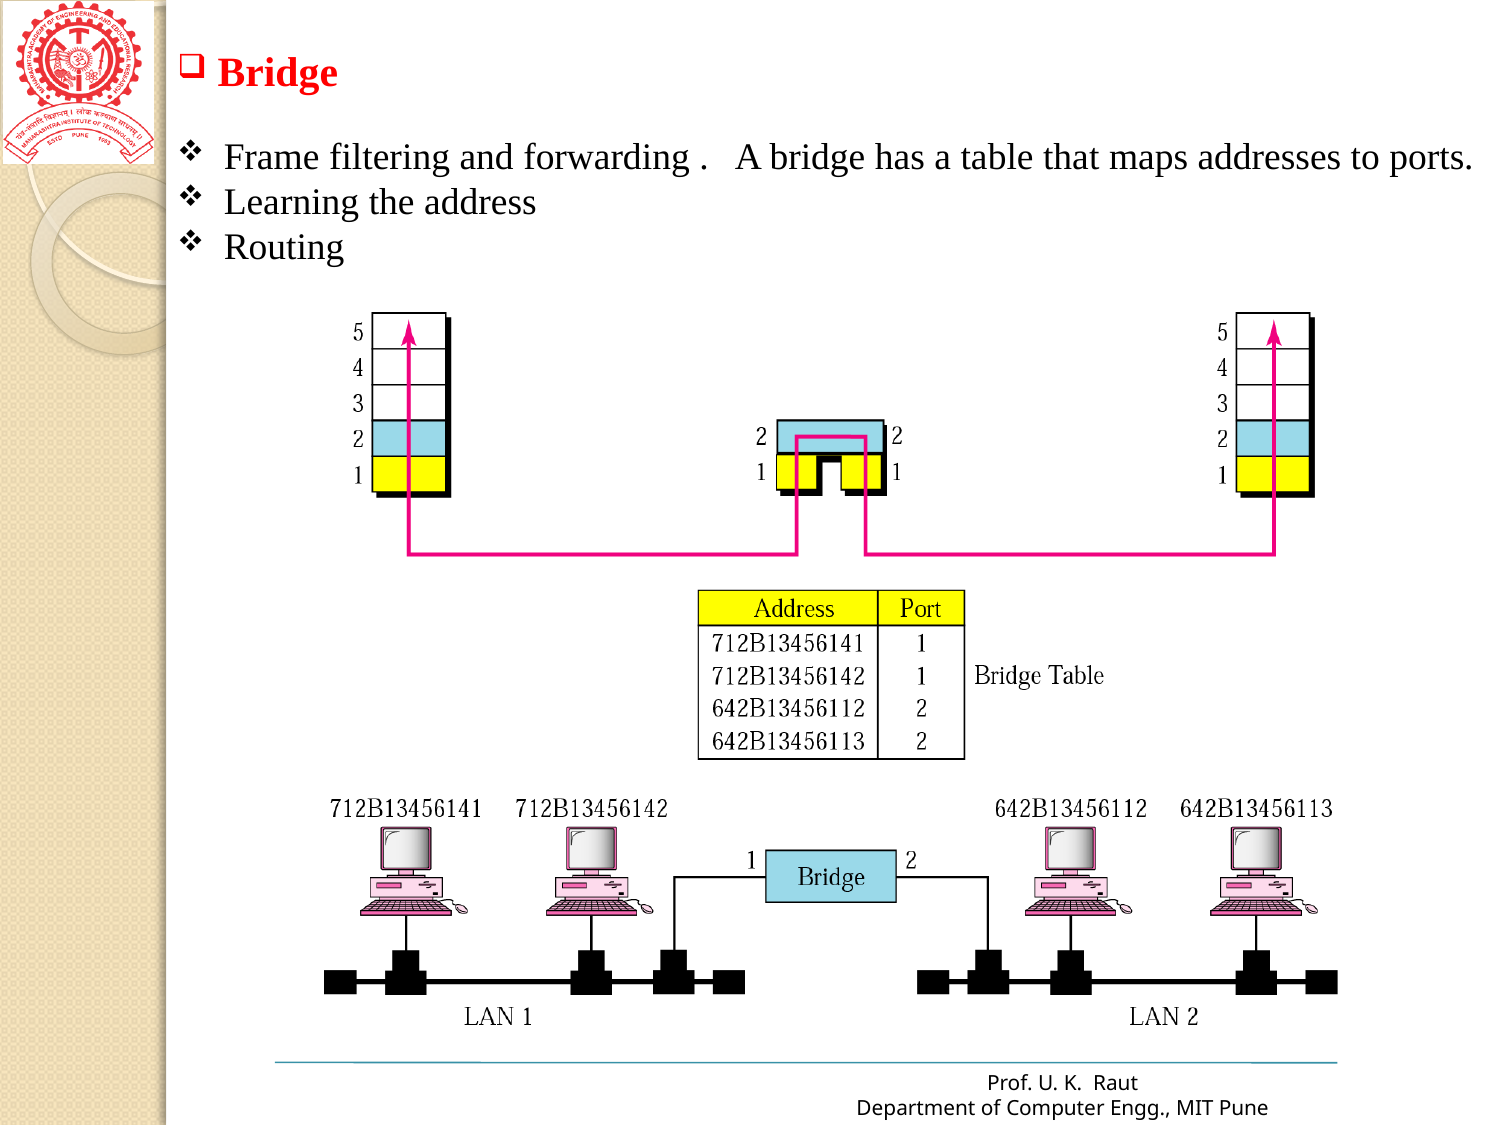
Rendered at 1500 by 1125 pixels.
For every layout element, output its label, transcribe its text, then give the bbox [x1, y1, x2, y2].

picture [3, 1, 154, 164]
picture [324, 312, 1338, 1032]
text_box Frame filtering and forwarding . A bridge has a table that maps addresses to ports. Learning the address Routing [162, 124, 1500, 275]
text_box Bridge [162, 37, 400, 103]
